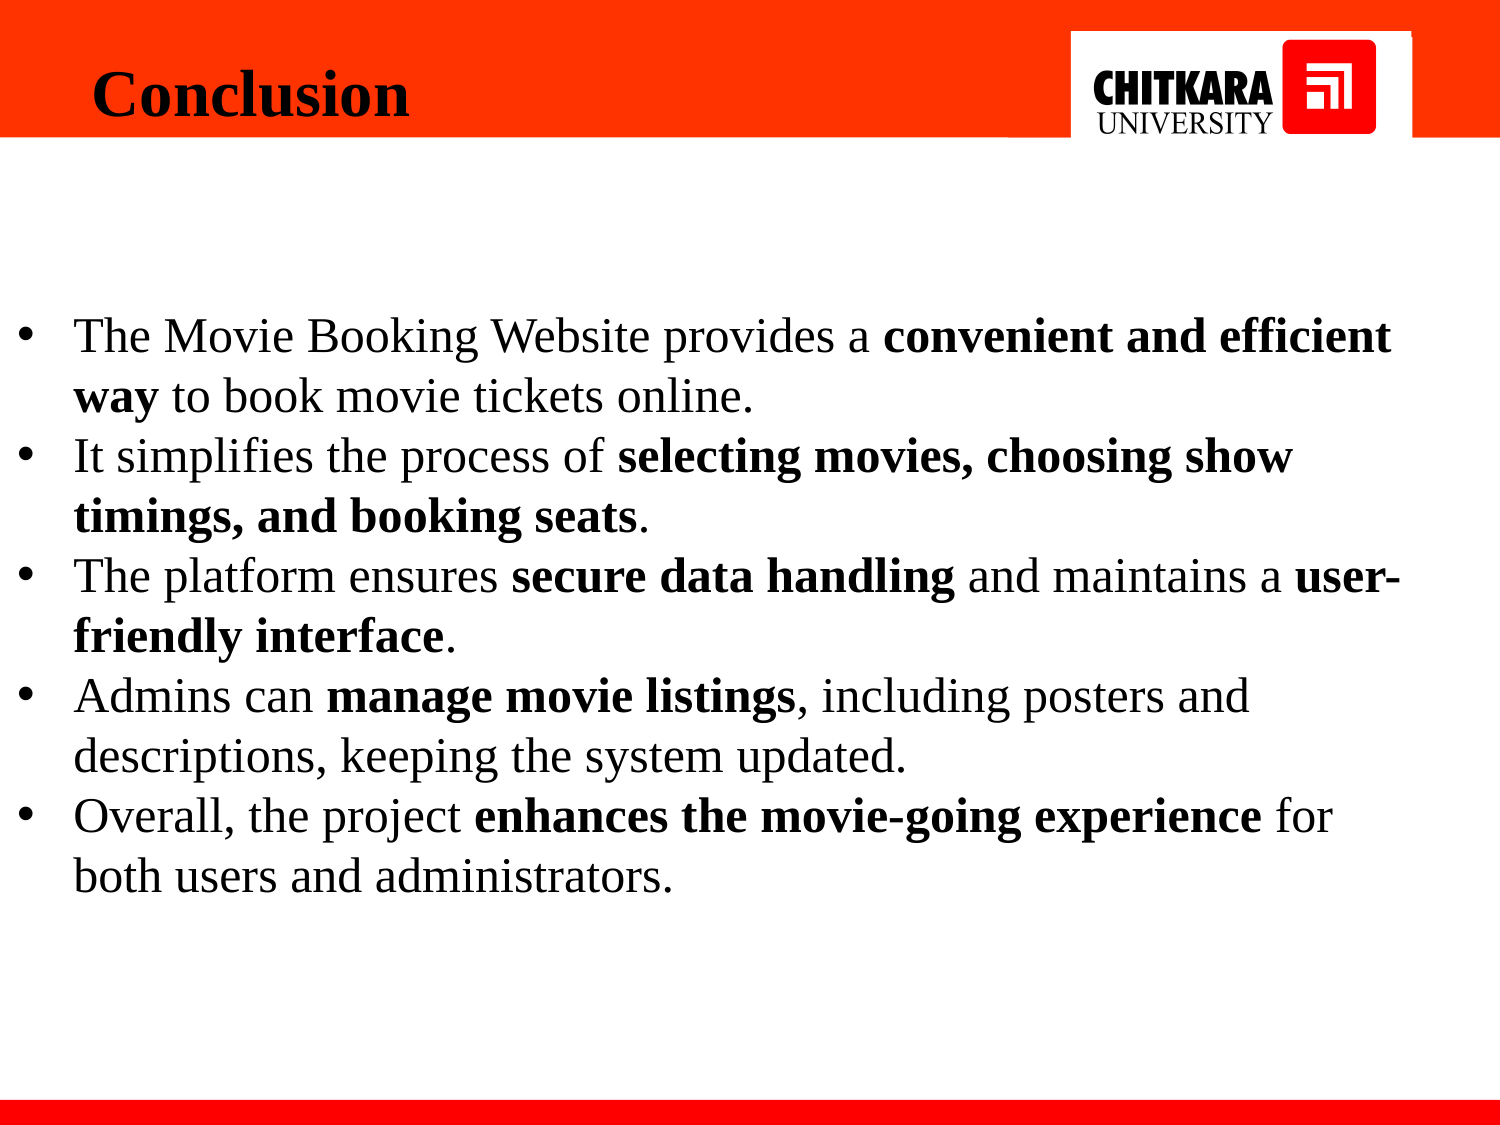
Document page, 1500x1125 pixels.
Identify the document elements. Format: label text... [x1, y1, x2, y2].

text_box The Movie Booking Website provides a convenient and efficient way to book movie tickets online. It simplifies the process of selecting movies, choosing show timings, and booking seats. The platform ensures secure data handling and maintains a user-friendly interface. Admins can manage movie listings, including posters and descriptions, keeping the system updated. Overall, the project enhances the movie-going experience for both users and administrators. [2, 295, 1429, 911]
text_box Conclusion [76, 42, 963, 138]
picture [1074, 37, 1391, 138]
